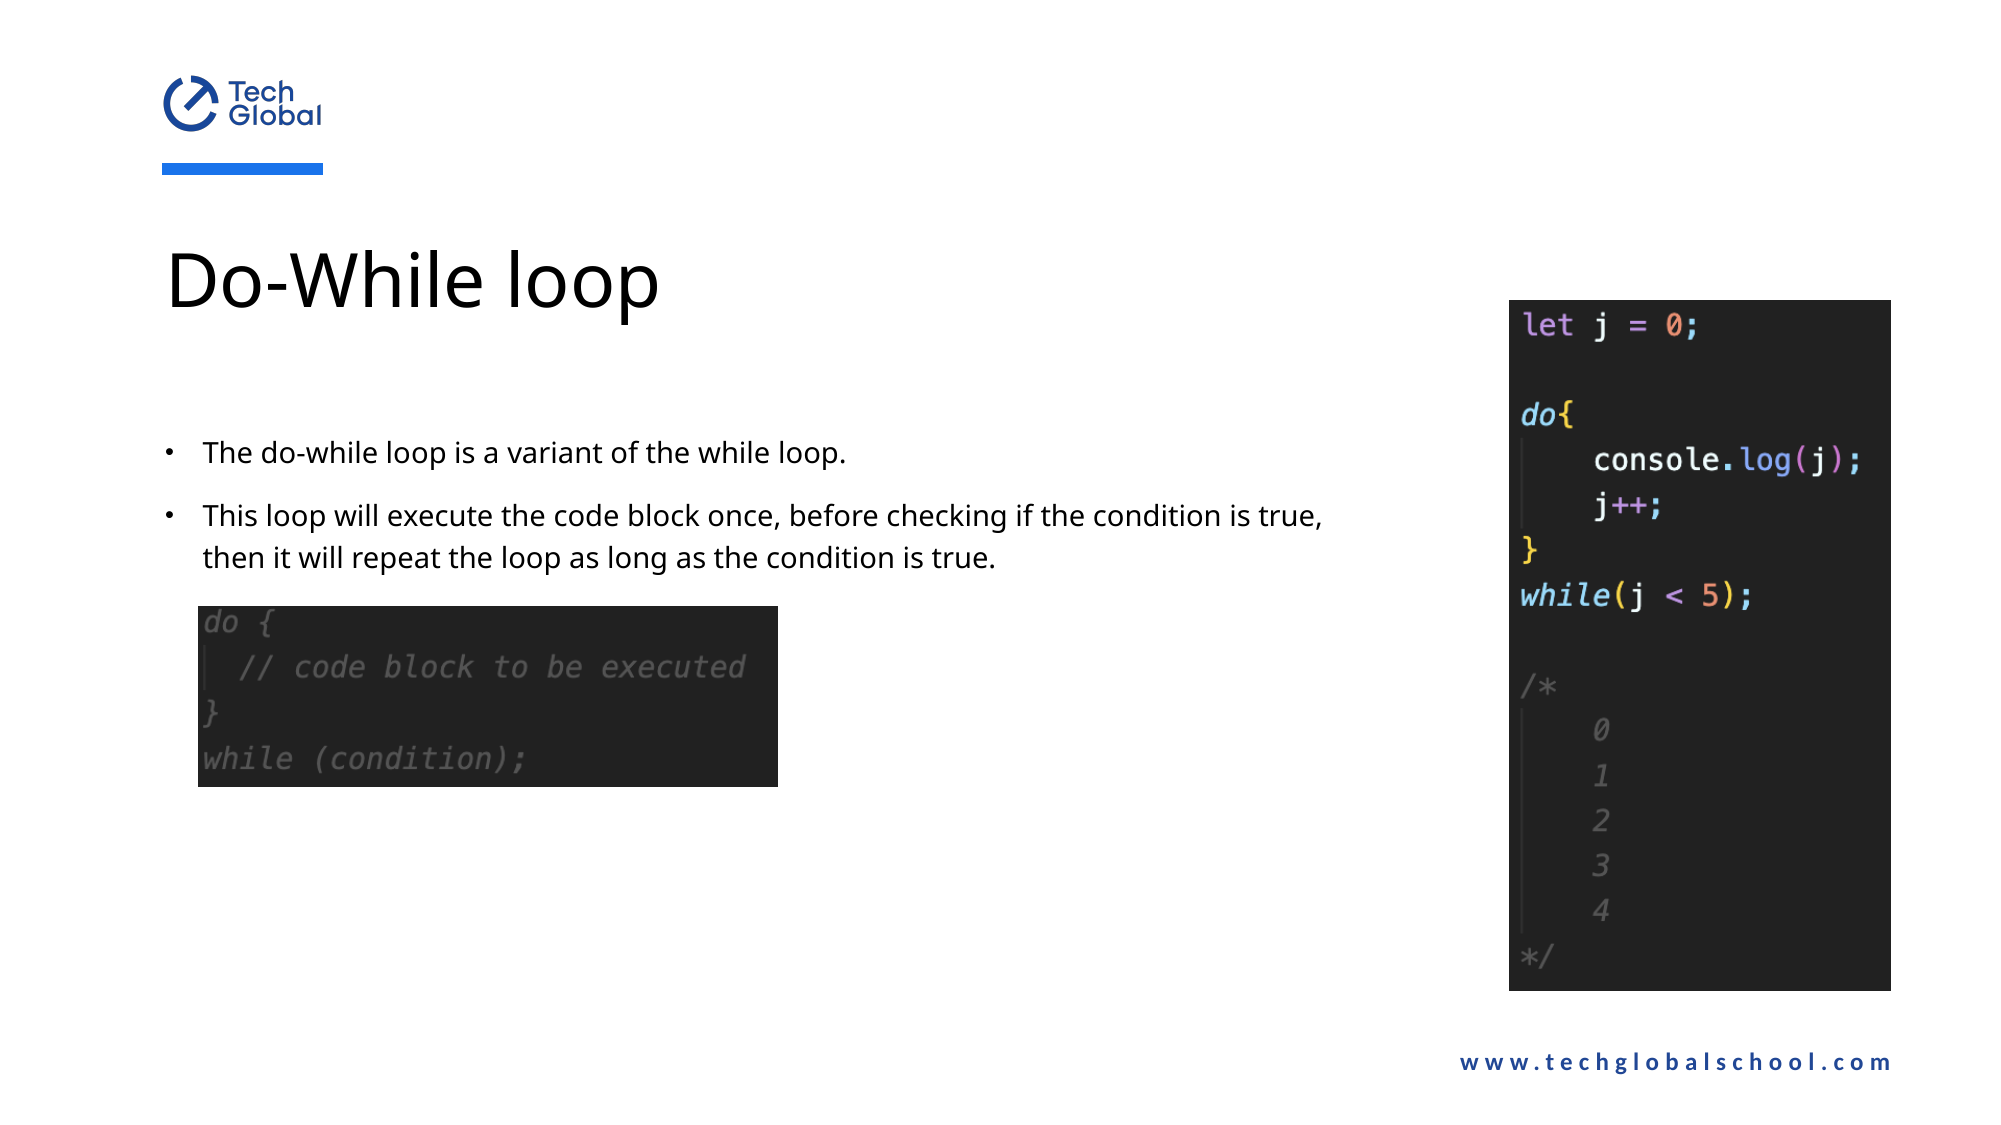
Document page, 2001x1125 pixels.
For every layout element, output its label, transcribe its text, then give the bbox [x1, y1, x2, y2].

list The do-while loop is a variant of the while loop. This loop will execute the code block once, before checking if the condition is true, then it will repeat the loop as long as the condition is true. [150, 419, 1381, 975]
title Do-While loop [150, 224, 1891, 420]
picture [198, 606, 778, 787]
picture [149, 66, 334, 141]
picture [1509, 300, 1891, 991]
slide_number www.techglobalschool.com [1444, 1020, 1915, 1101]
